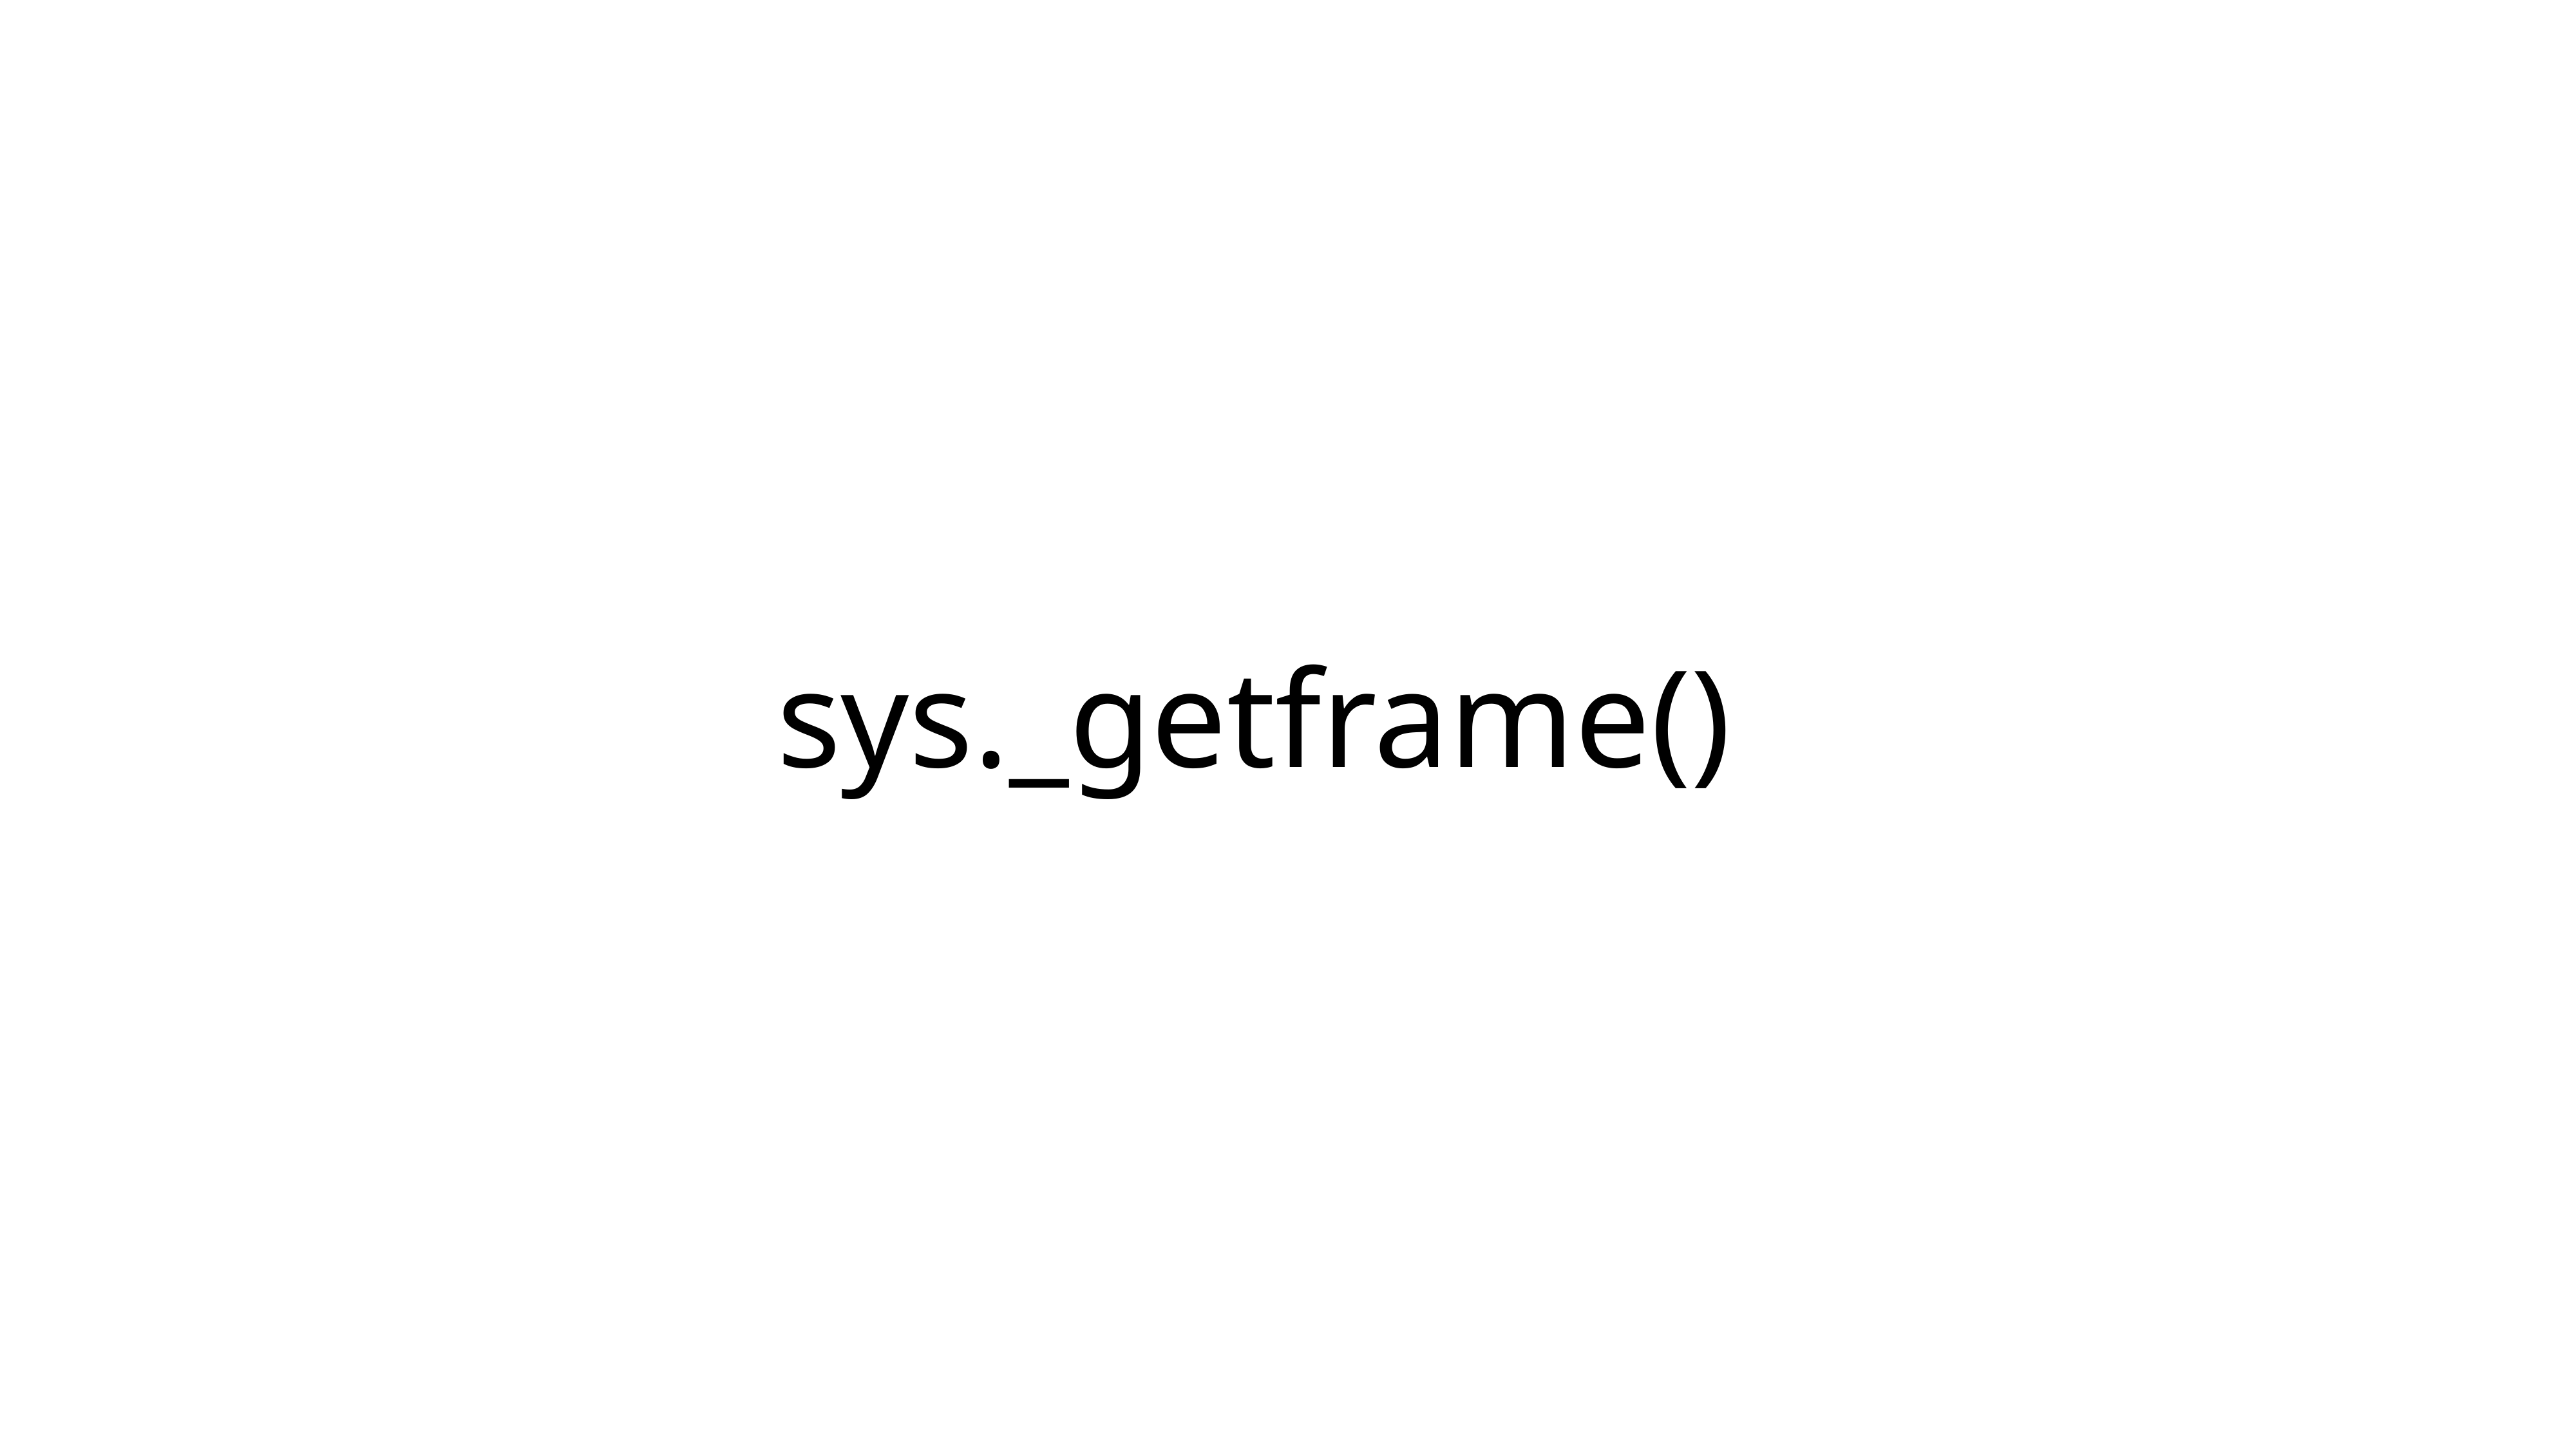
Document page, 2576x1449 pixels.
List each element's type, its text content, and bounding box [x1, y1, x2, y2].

title sys._getframe() [771, 174, 2576, 1254]
